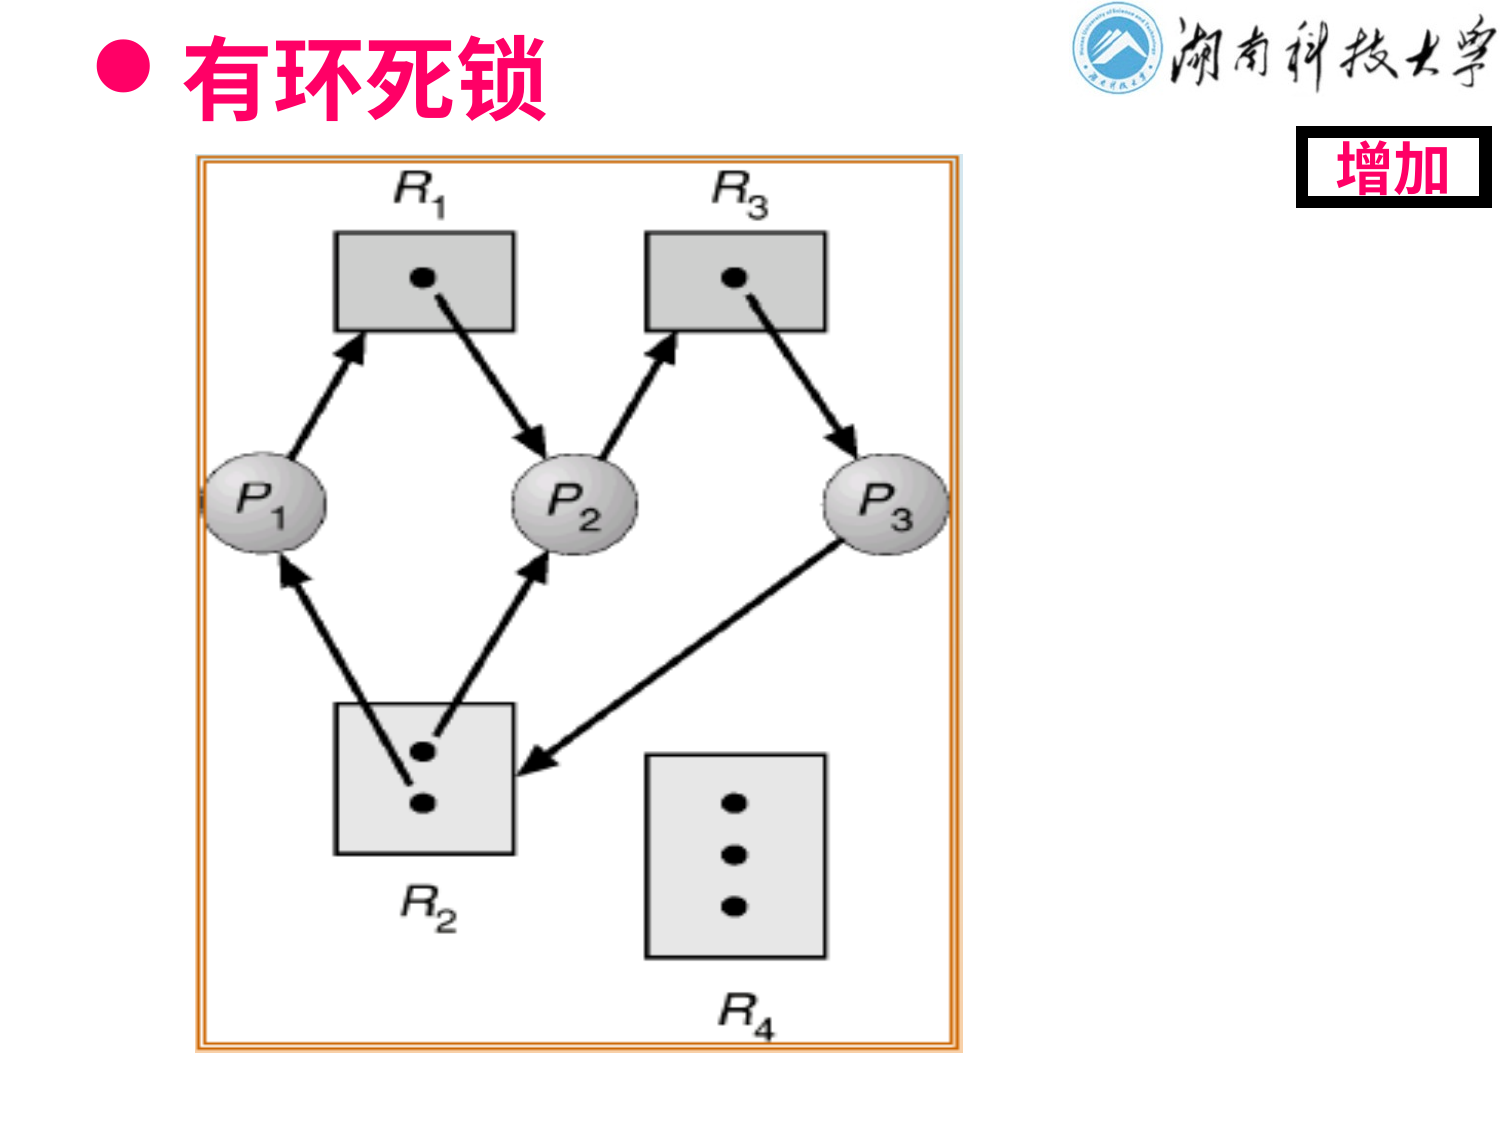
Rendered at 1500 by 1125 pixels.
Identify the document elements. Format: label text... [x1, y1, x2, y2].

title 有环死锁 [74, 0, 1426, 155]
picture [1426, 0, 1500, 97]
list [194, 154, 963, 1053]
text_box 增加 [1301, 132, 1486, 203]
